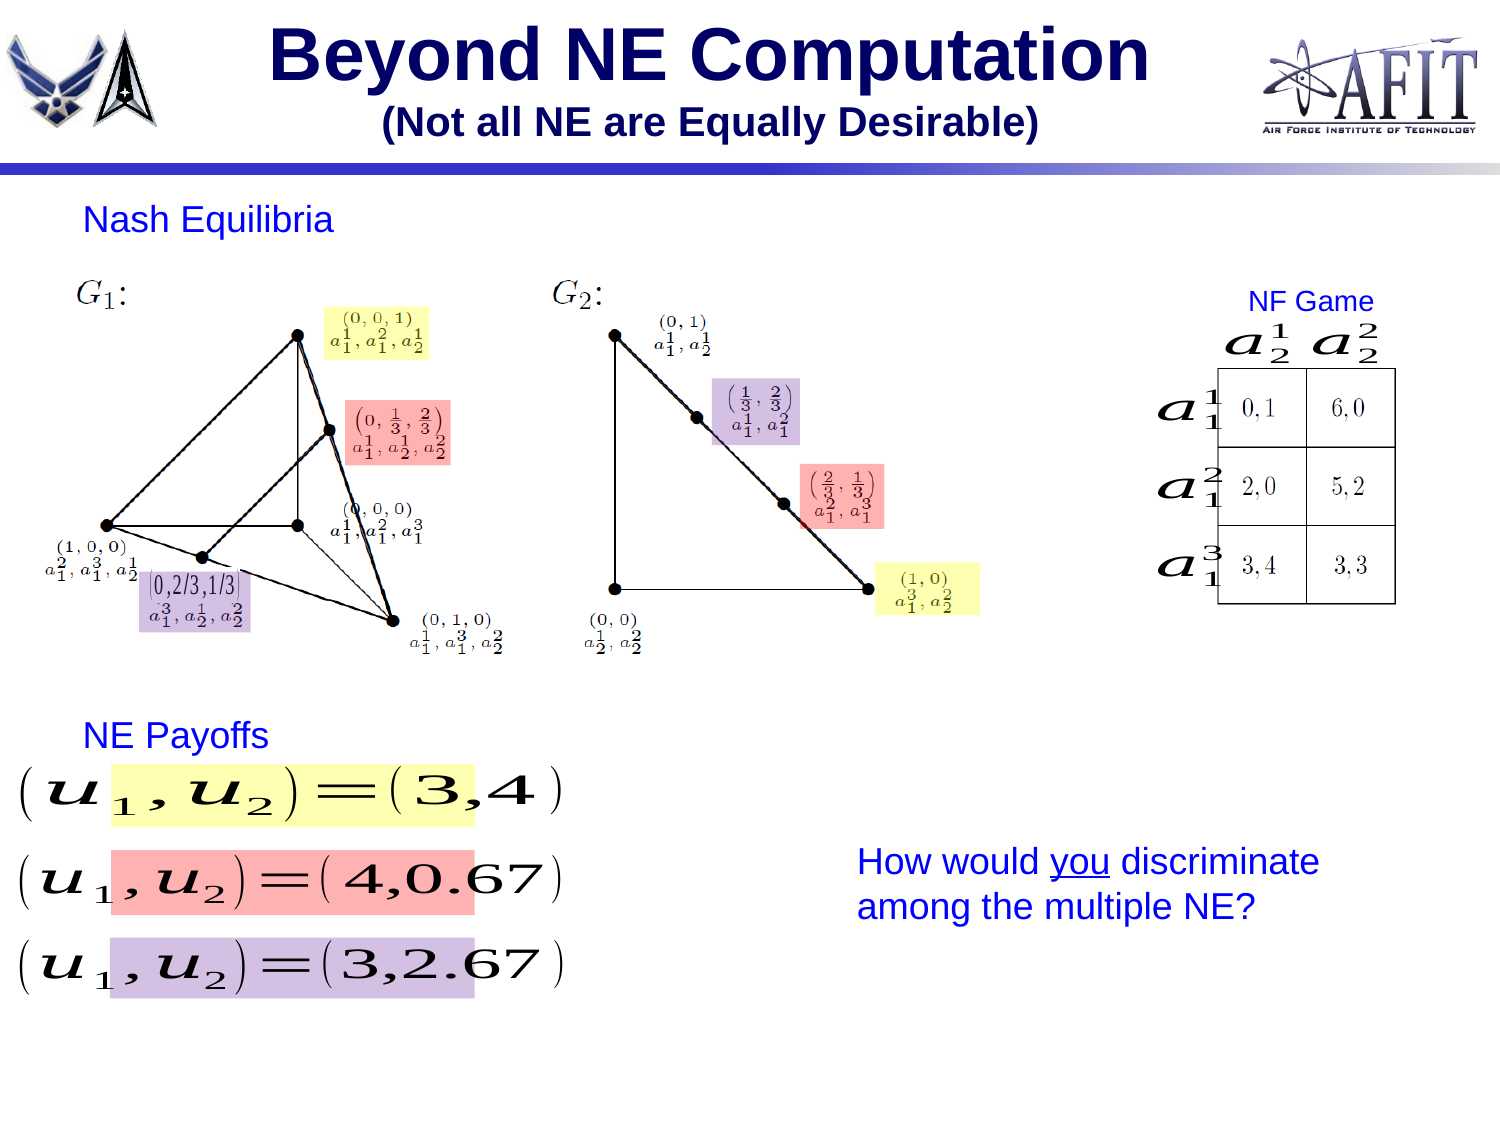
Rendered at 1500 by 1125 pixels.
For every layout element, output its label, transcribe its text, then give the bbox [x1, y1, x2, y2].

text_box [1155, 274, 1411, 616]
text_box [109, 937, 475, 999]
text_box [111, 850, 475, 916]
text_box [111, 764, 476, 828]
text_box How would you discriminate among the multiple NE? [842, 829, 1377, 934]
text_box NE Payoffs [67, 703, 1430, 764]
picture [6, 29, 160, 128]
title Beyond NE Computation (Not all NE are Equally Desirable) [160, 0, 1261, 169]
text_box Nash Equilibria [67, 187, 962, 247]
picture [37, 266, 965, 673]
text_box [970, 562, 981, 616]
